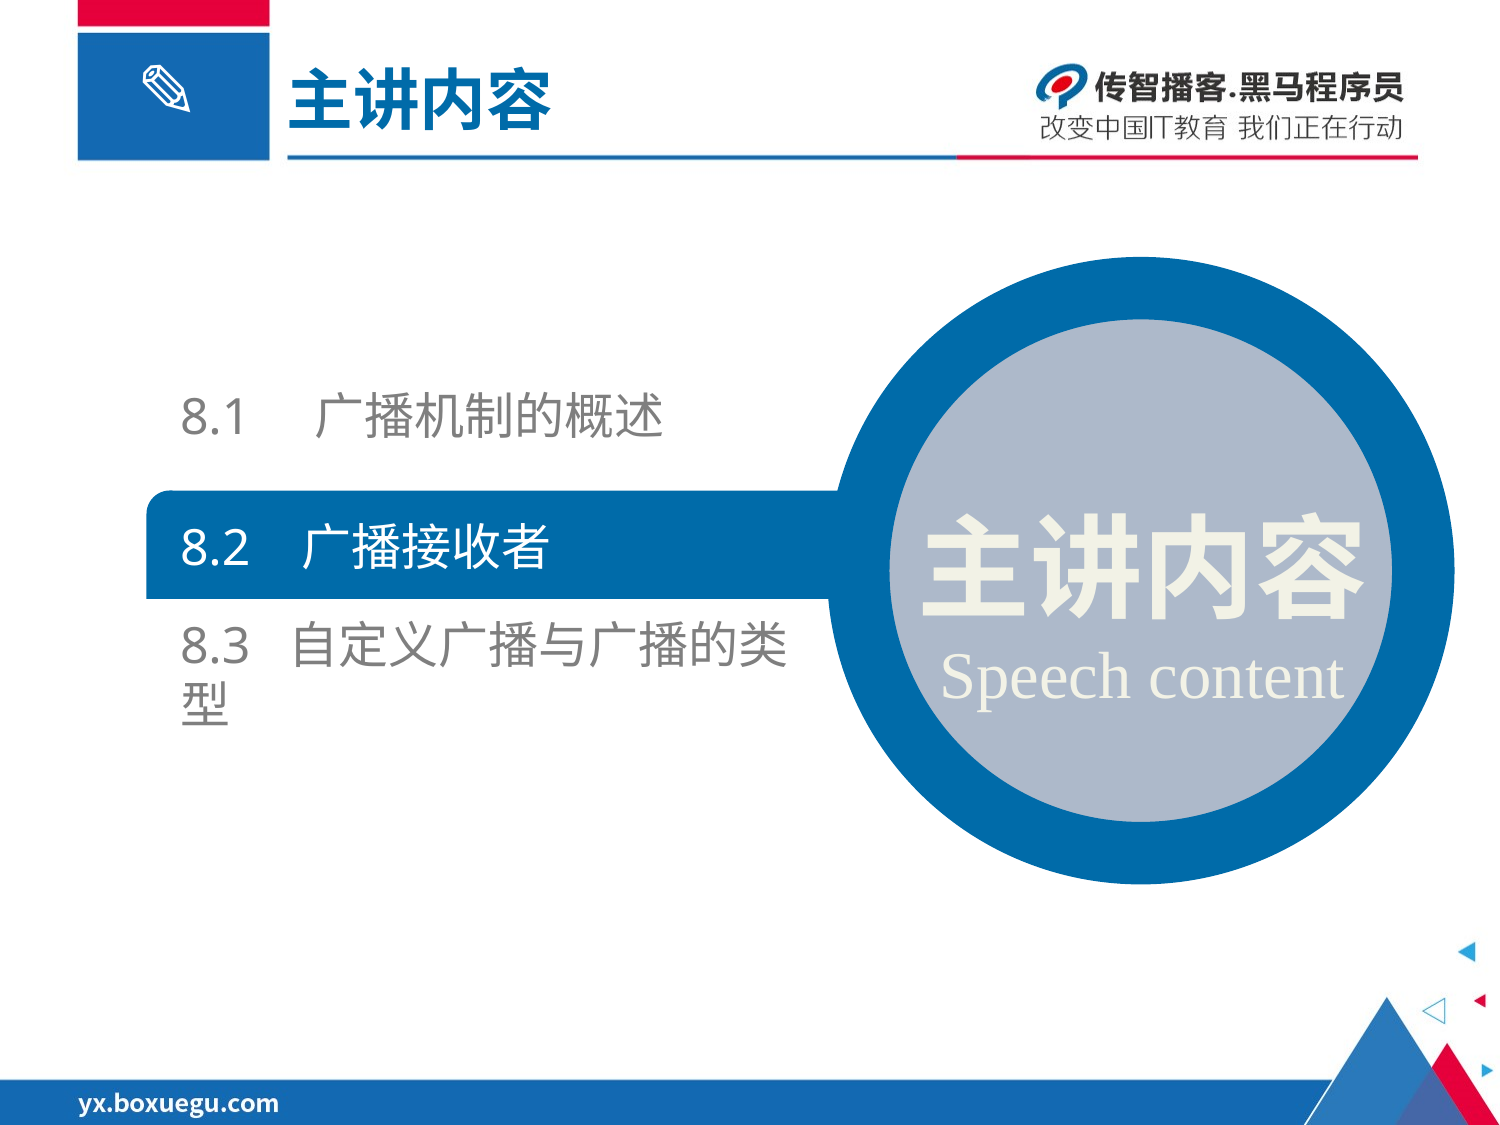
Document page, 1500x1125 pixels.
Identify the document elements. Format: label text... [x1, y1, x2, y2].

text_box 8.3 自定义广播与广播的类型 [180, 613, 833, 734]
text_box 主讲内容 Speech content [850, 422, 1436, 720]
text_box [146, 490, 850, 599]
text_box [899, 287, 1383, 422]
picture [0, 0, 1500, 1125]
text_box [899, 720, 1382, 855]
text_box 主讲内容 [271, 35, 1117, 161]
text_box 8.2 广播接收者 [180, 515, 809, 576]
text_box 8.1 广播机制的概述 [180, 383, 809, 445]
